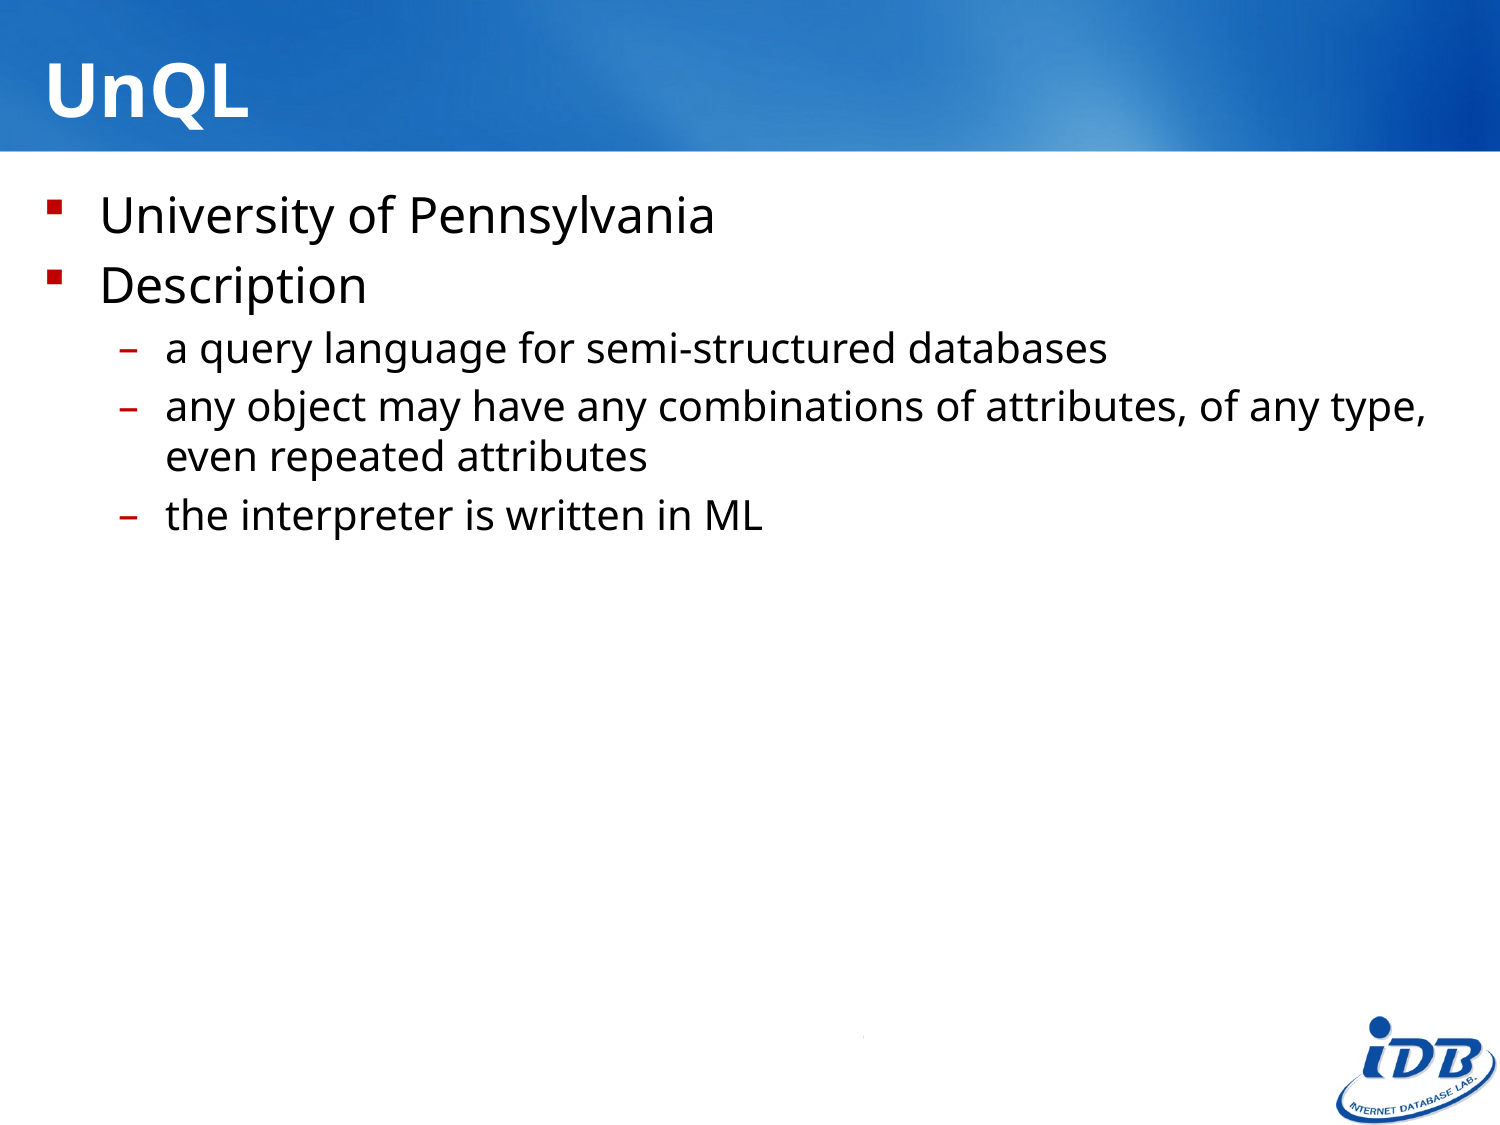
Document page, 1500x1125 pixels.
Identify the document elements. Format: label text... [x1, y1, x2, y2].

list University of Pennsylvania Description a query language for semi-structured databases any object may have any combinations of attributes, of any type, even repeated attributes the interpreter is written in ML [28, 175, 1472, 1067]
title UnQL [28, 23, 1472, 153]
picture [0, 0, 1500, 1125]
